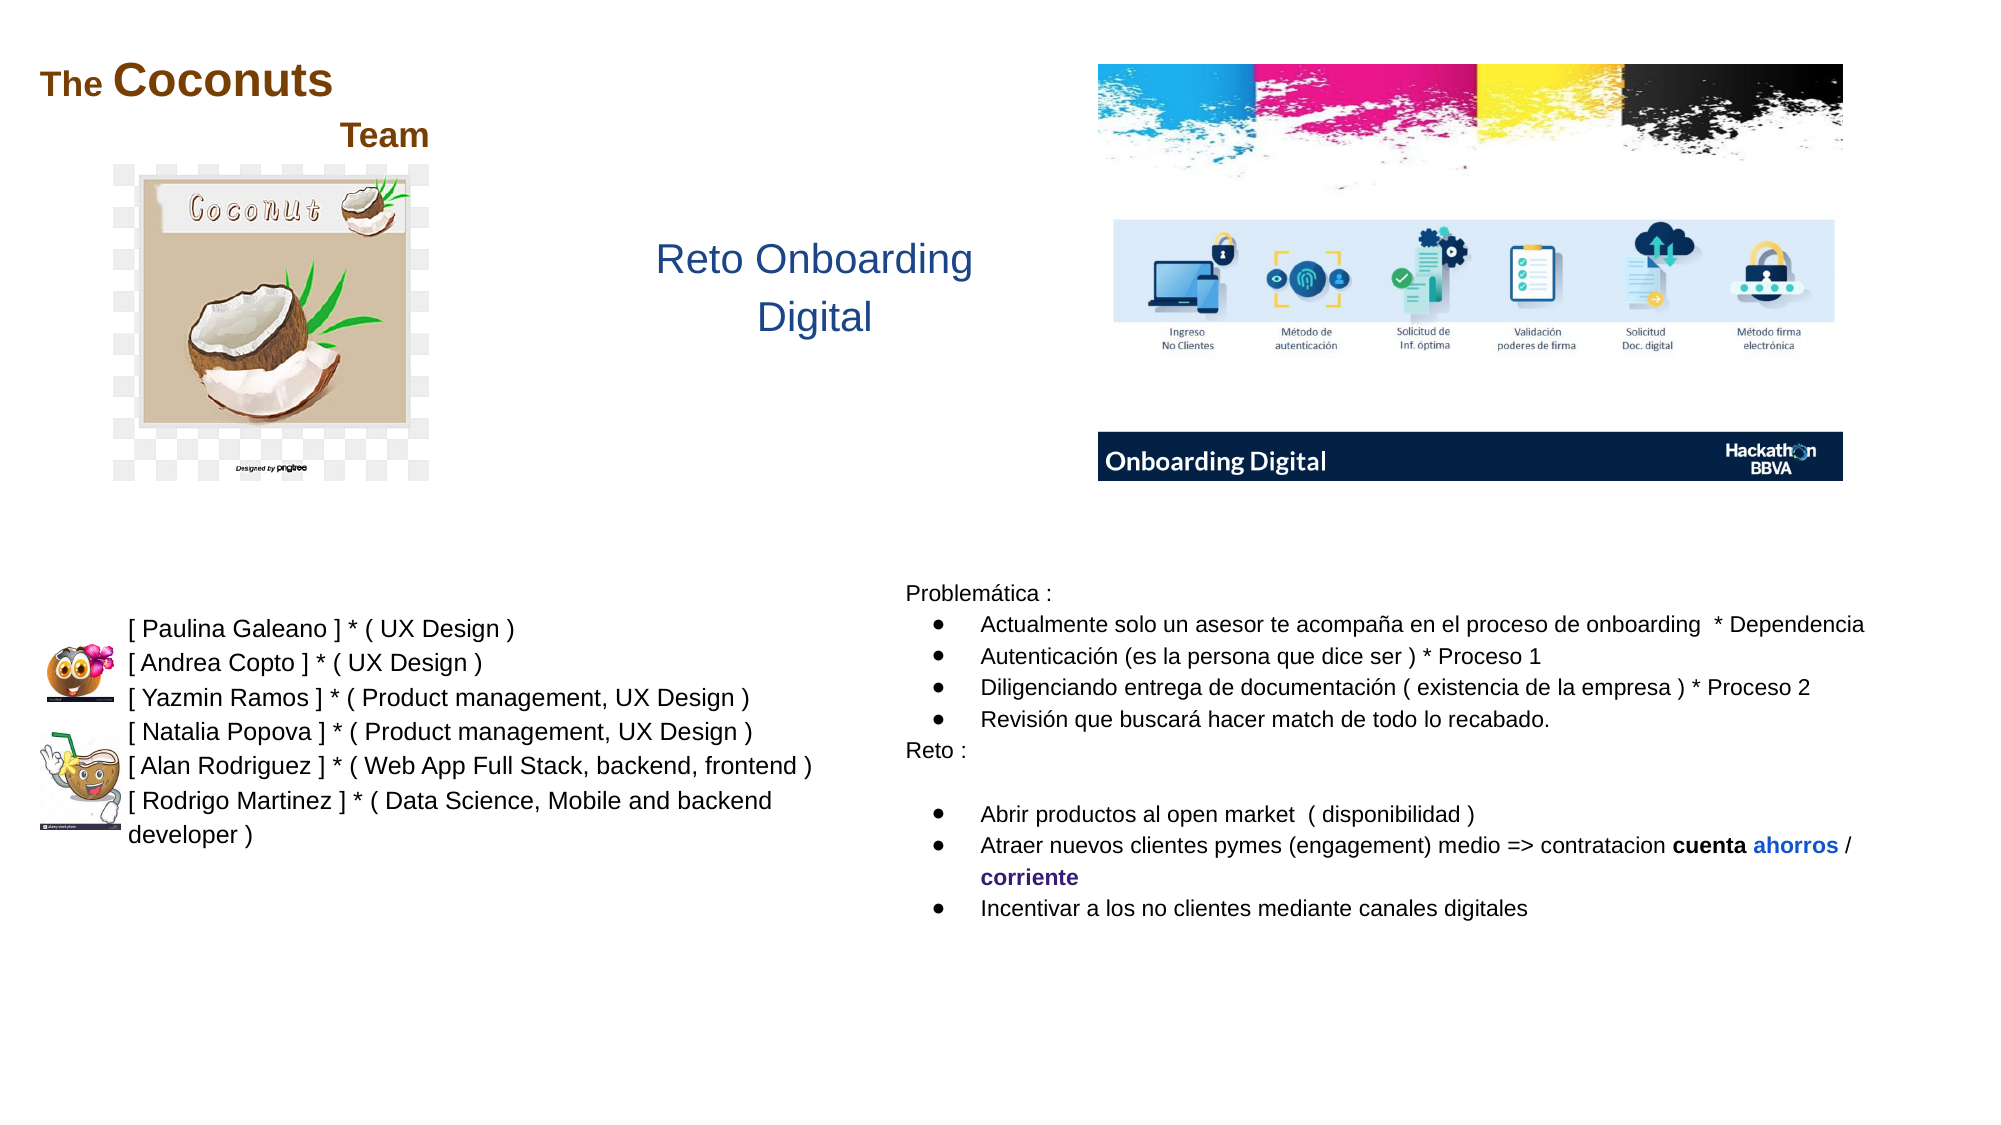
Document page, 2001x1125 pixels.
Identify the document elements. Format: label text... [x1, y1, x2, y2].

picture [47, 643, 114, 703]
text_box The Coconuts Team [24, 24, 518, 170]
text_box [ Paulina Galeano ] * ( UX Design ) [ Andrea Copto ] * ( UX Design ) [ Yazmin Ramos ] * ( Product management, UX Design ) [ Natalia Popova ] * ( Product management, UX Design ) [ Alan Rodriguez ] * ( Web App Full Stack, backend, frontend ) [ Rodrigo Martinez ] * ( Data Science, Mobile and backend developer ) [113, 596, 857, 830]
text_box Reto Onboarding Digital [531, 209, 1024, 355]
text_box Problemática : Actualmente solo un asesor te acompaña en el proceso de onboarding * Dependencia Autenticación (es la persona que dice ser ) * Proceso 1 Diligenciando entrega de documentación ( existencia de la empresa ) * Proceso 2 Revisión que buscará hacer match de todo lo recabado. Reto : Abrir productos al open market ( disponibilidad ) Atraer nuevos clientes pymes (engagement) medio => contratacion cuenta ahorros / corriente Incentivar a los no clientes mediante canales digitales [890, 559, 1885, 937]
picture [40, 732, 121, 830]
picture [113, 164, 430, 481]
picture [1098, 64, 1843, 481]
